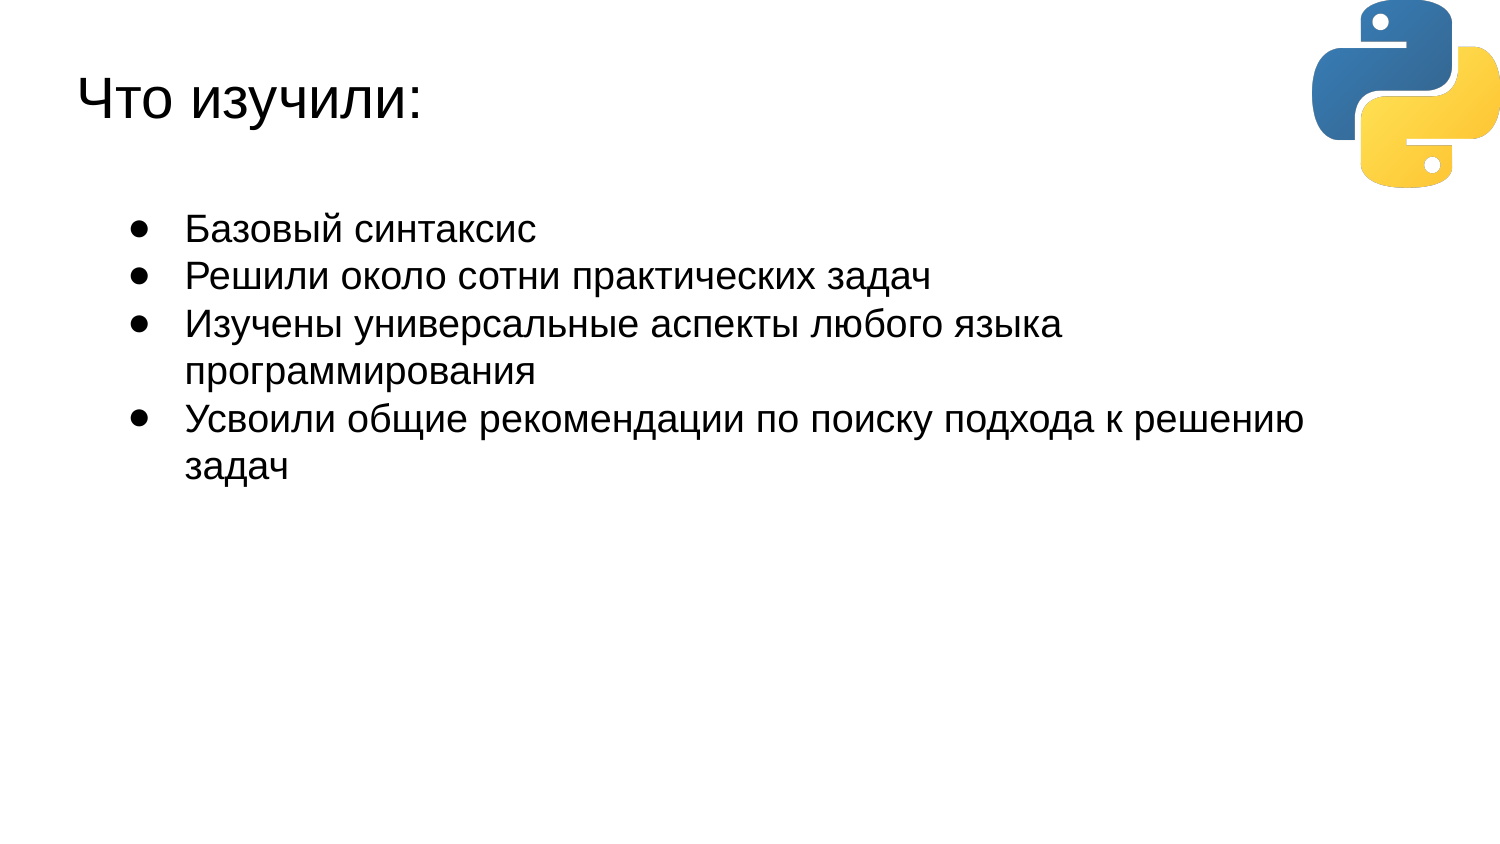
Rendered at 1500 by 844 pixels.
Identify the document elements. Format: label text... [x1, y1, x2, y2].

text_box Что изучили: [61, 44, 605, 174]
picture [1311, 0, 1500, 188]
text_box Базовый синтаксис Решили около сотни практических задач Изучены универсальные аспекты любого языка программирования Усвоили общие рекомендации по поиску подхода к решению задач [94, 187, 1382, 753]
